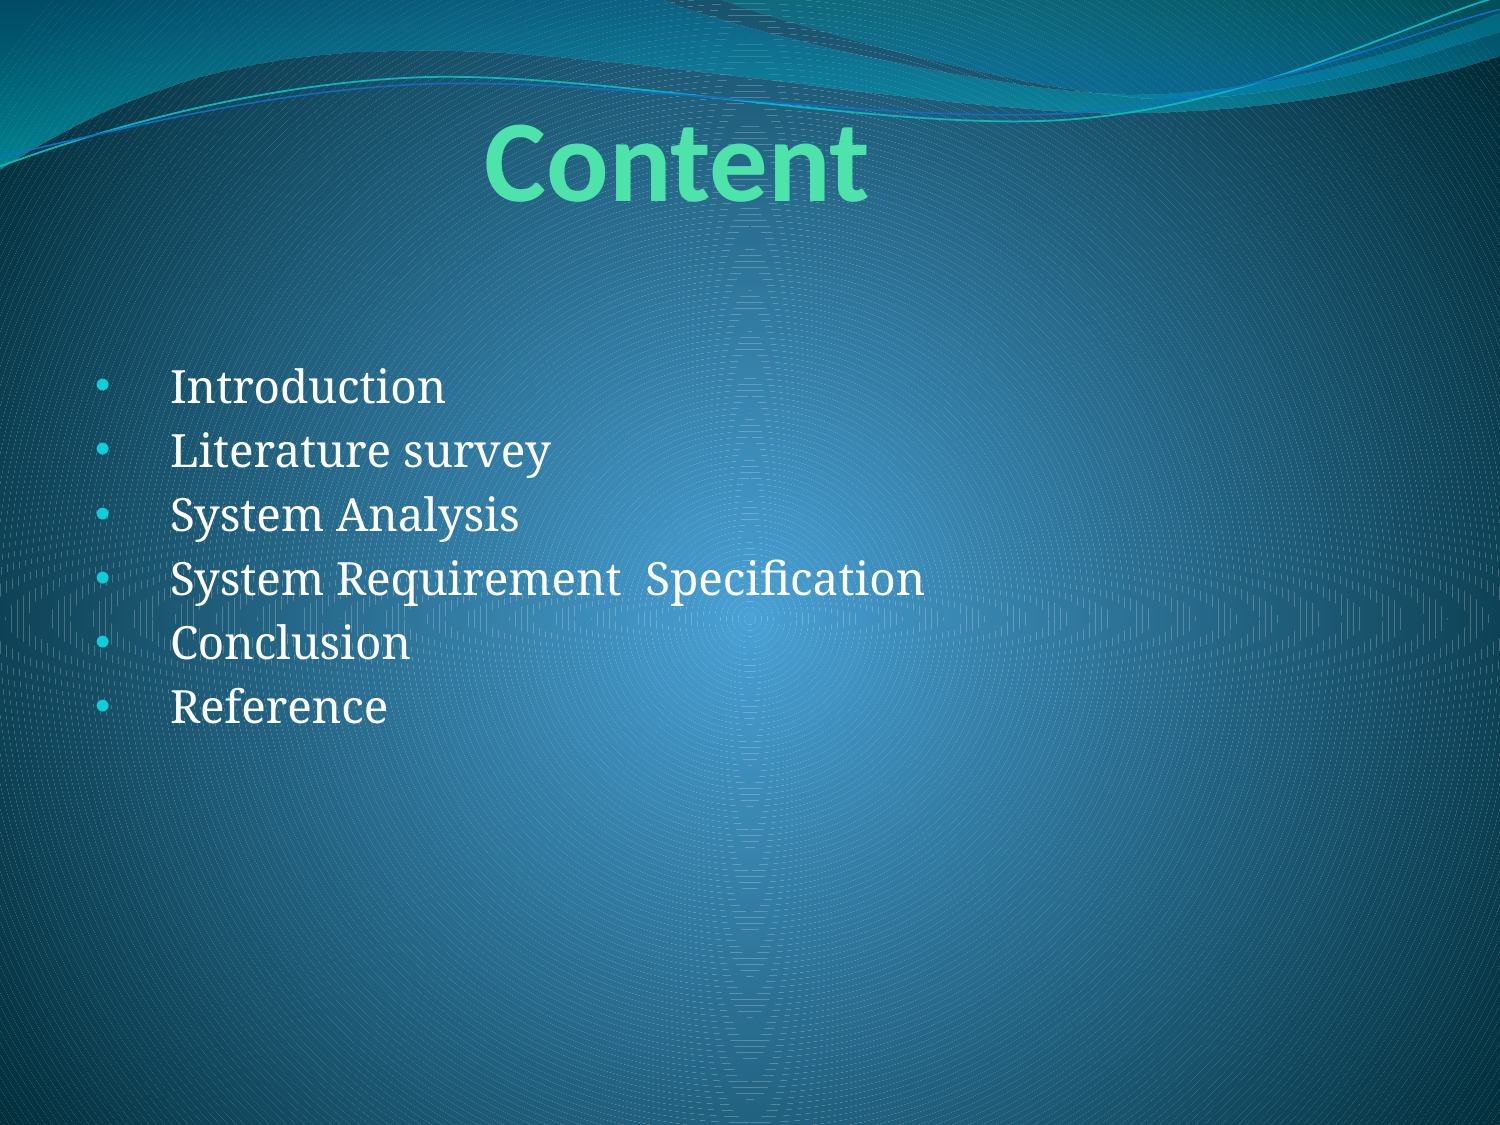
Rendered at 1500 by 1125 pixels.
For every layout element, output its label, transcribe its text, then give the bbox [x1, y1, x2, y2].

list Introduction Literature survey System Analysis System Requirement Specification Conclusion Reference [87, 350, 1363, 1075]
title Content [86, 75, 1362, 225]
